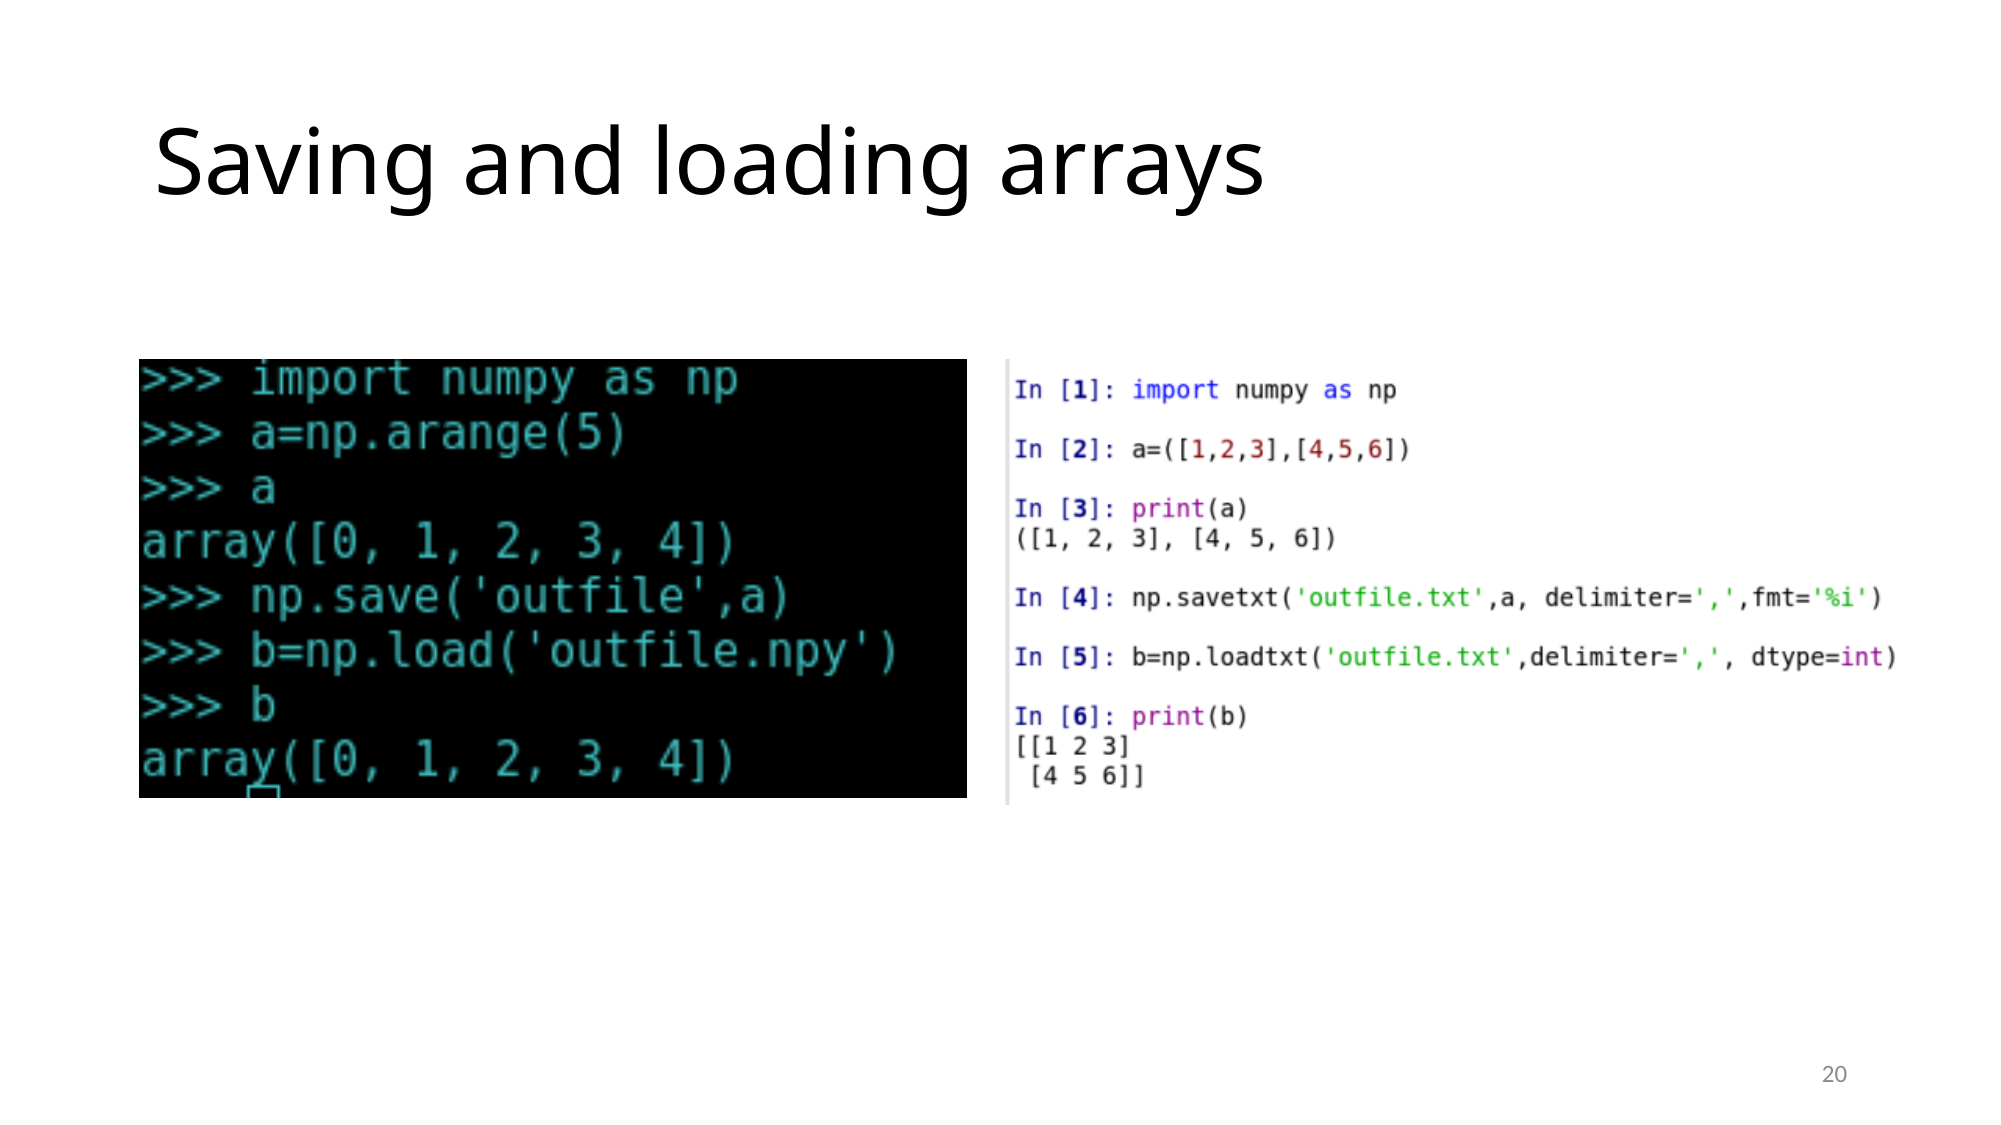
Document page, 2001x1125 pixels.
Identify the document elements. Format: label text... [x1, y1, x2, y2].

picture [139, 359, 967, 798]
picture [1005, 359, 1929, 805]
slide_number 20 [1412, 1042, 1863, 1103]
title Saving and loading arrays [139, 56, 1730, 274]
